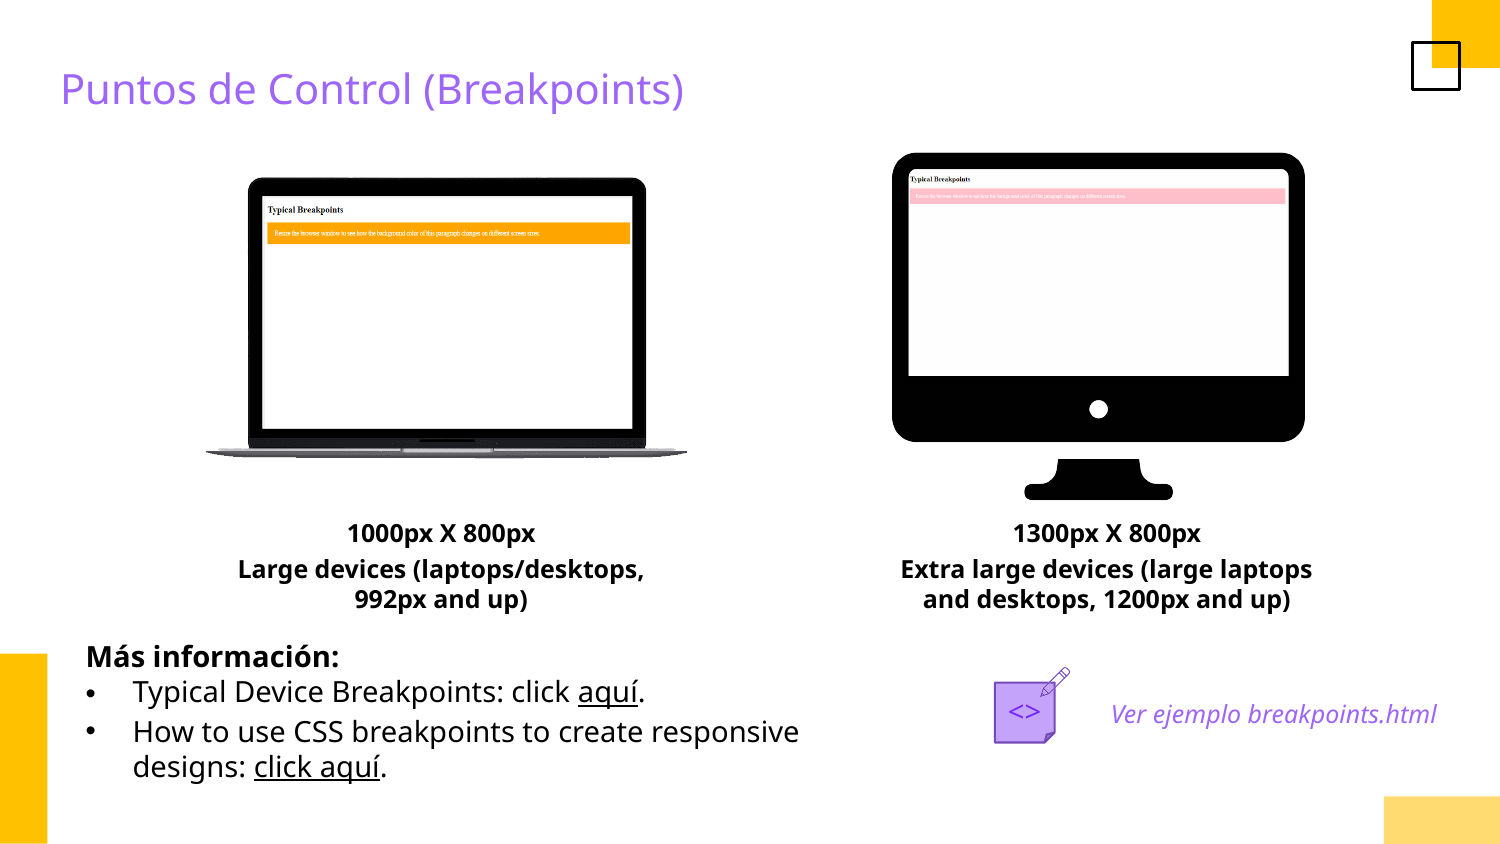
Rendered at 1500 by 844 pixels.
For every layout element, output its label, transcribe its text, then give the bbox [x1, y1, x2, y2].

text_box Puntos de Control (Breakpoints) [44, 47, 1465, 126]
text_box Ver ejemplo breakpoints.html [1080, 683, 1488, 740]
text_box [891, 111, 1305, 525]
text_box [991, 662, 1075, 743]
text_box 1000px X 800px Large devices (laptops/desktops, 992px and up) [184, 502, 680, 619]
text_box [202, 176, 692, 460]
text_box Más información: Typical Device Breakpoints: click aquí. How to use CSS breakpoints to create responsive designs: click aquí. [70, 630, 842, 795]
text_box 1300px X 800px Extra large devices (large laptops and desktops, 1200px and up) [841, 502, 1354, 619]
